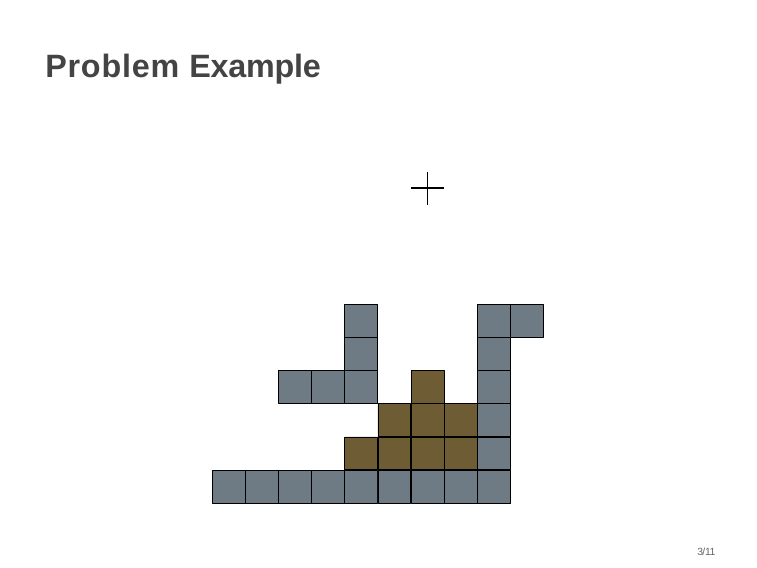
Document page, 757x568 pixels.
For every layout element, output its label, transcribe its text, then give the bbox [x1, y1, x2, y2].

text_box 3/11 [695, 544, 720, 558]
text_box Problem Example [43, 43, 331, 85]
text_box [212, 304, 544, 504]
